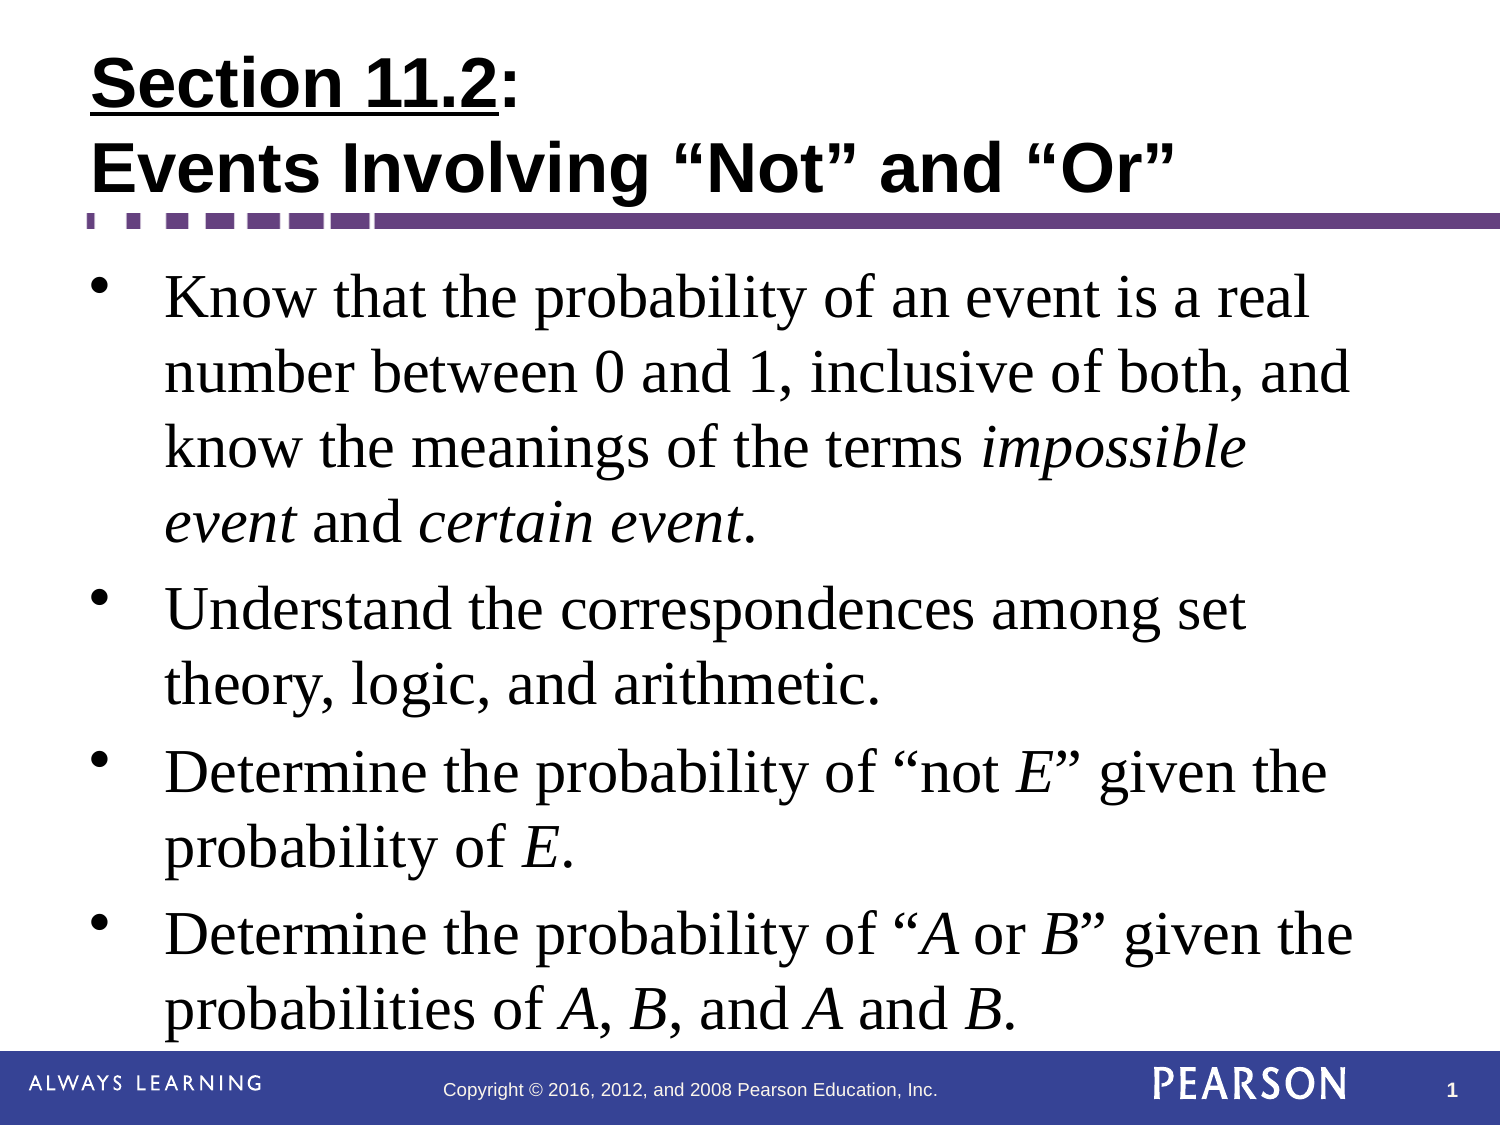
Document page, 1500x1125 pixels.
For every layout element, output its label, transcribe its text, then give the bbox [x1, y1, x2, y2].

title Section 11.2: Events Involving “Not” and “Or” [75, 27, 1425, 215]
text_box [493, 299, 644, 362]
list Know that the probability of an event is a real number between 0 and 1, inclusive of both, and know the meanings of the terms impossible event and certain event. Understand the correspondences among set theory, logic, and arithmetic. Determine the probability of “not E” given the probability of E. Determine the probability of “A or B” given the probabilities of A, B, and A and B. [74, 247, 1375, 898]
picture [60, 213, 1500, 229]
